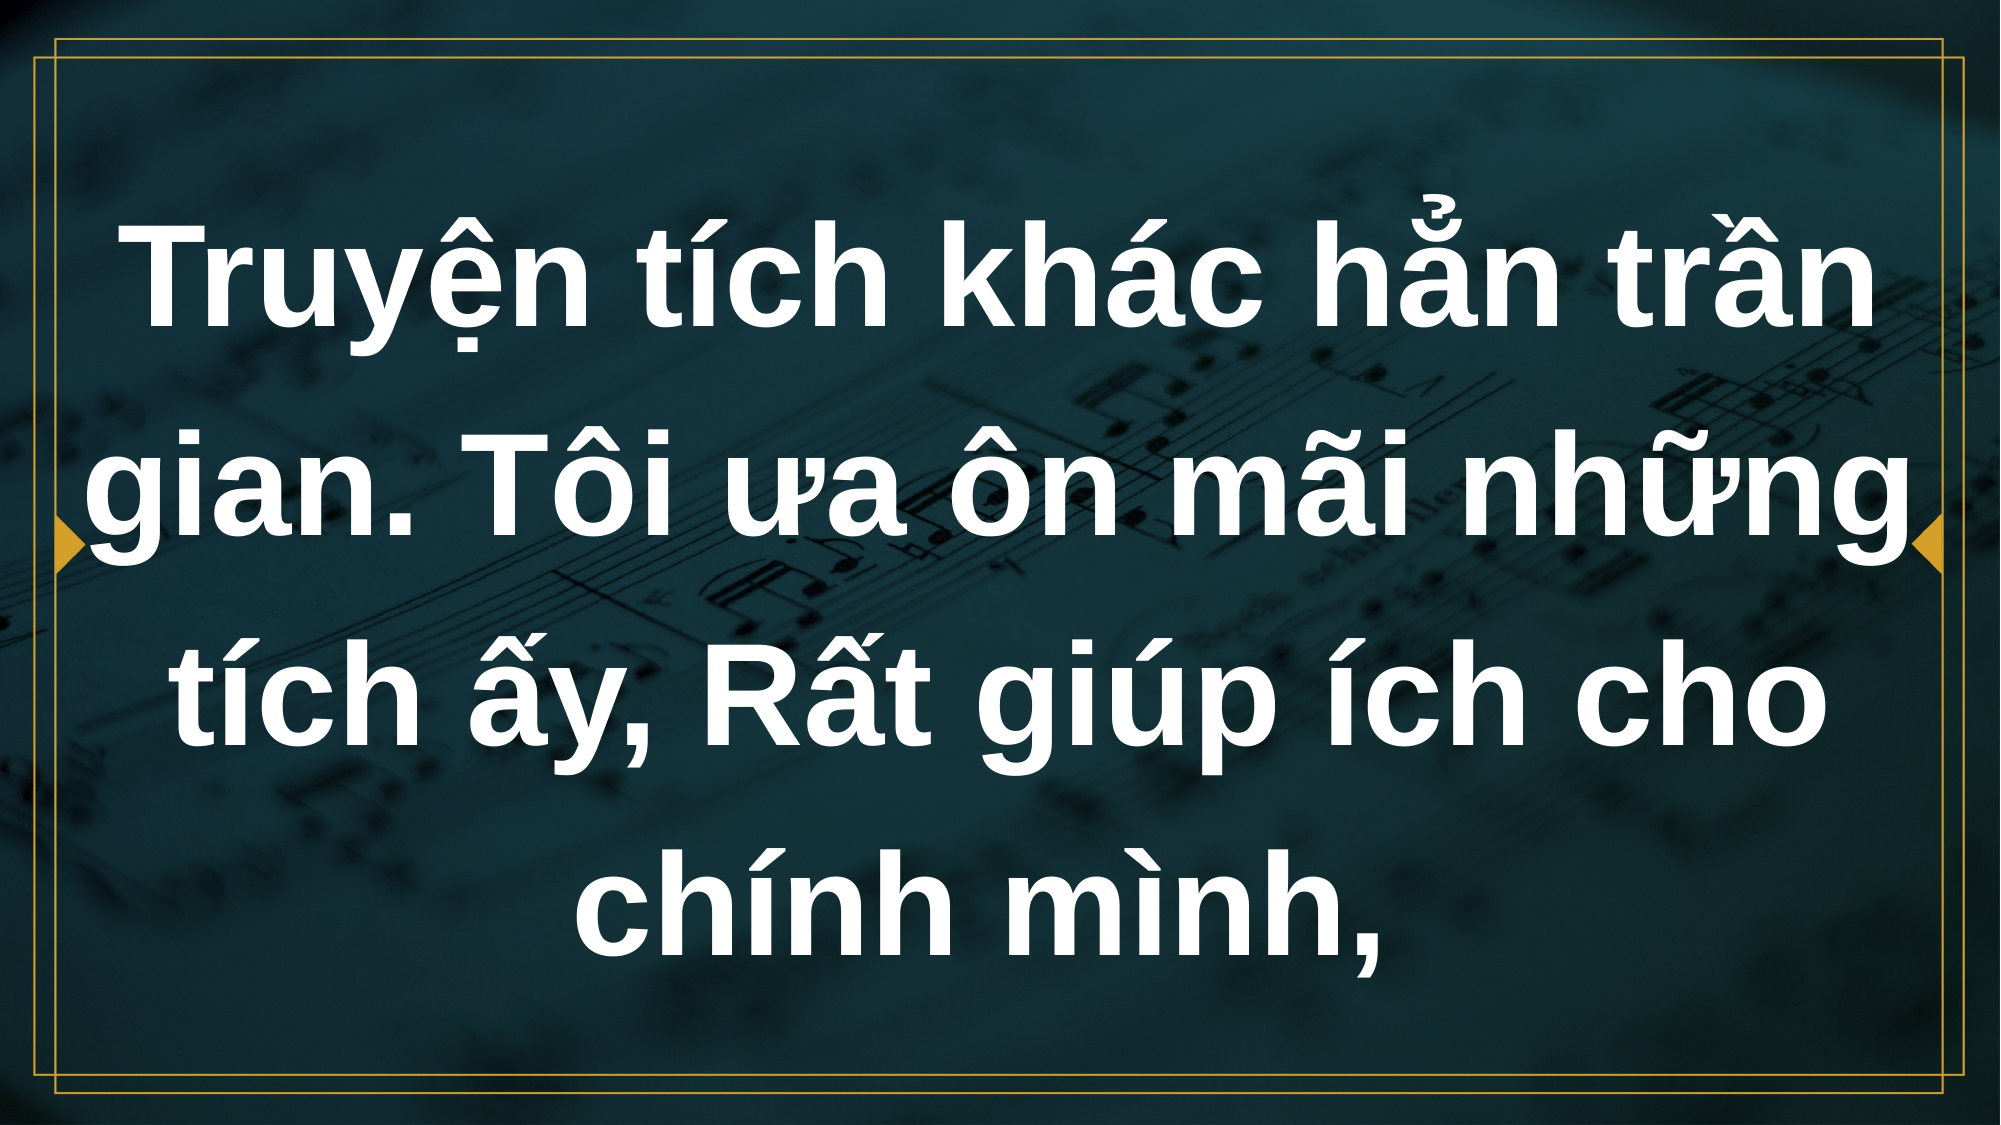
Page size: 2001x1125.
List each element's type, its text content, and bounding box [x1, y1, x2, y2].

title Truyện tích khác hẳn trần gian. Tôi ưa ôn mãi những tích ấy, Rất giúp ích cho chính mình, [55, 53, 1945, 1077]
picture [0, 0, 2000, 1125]
